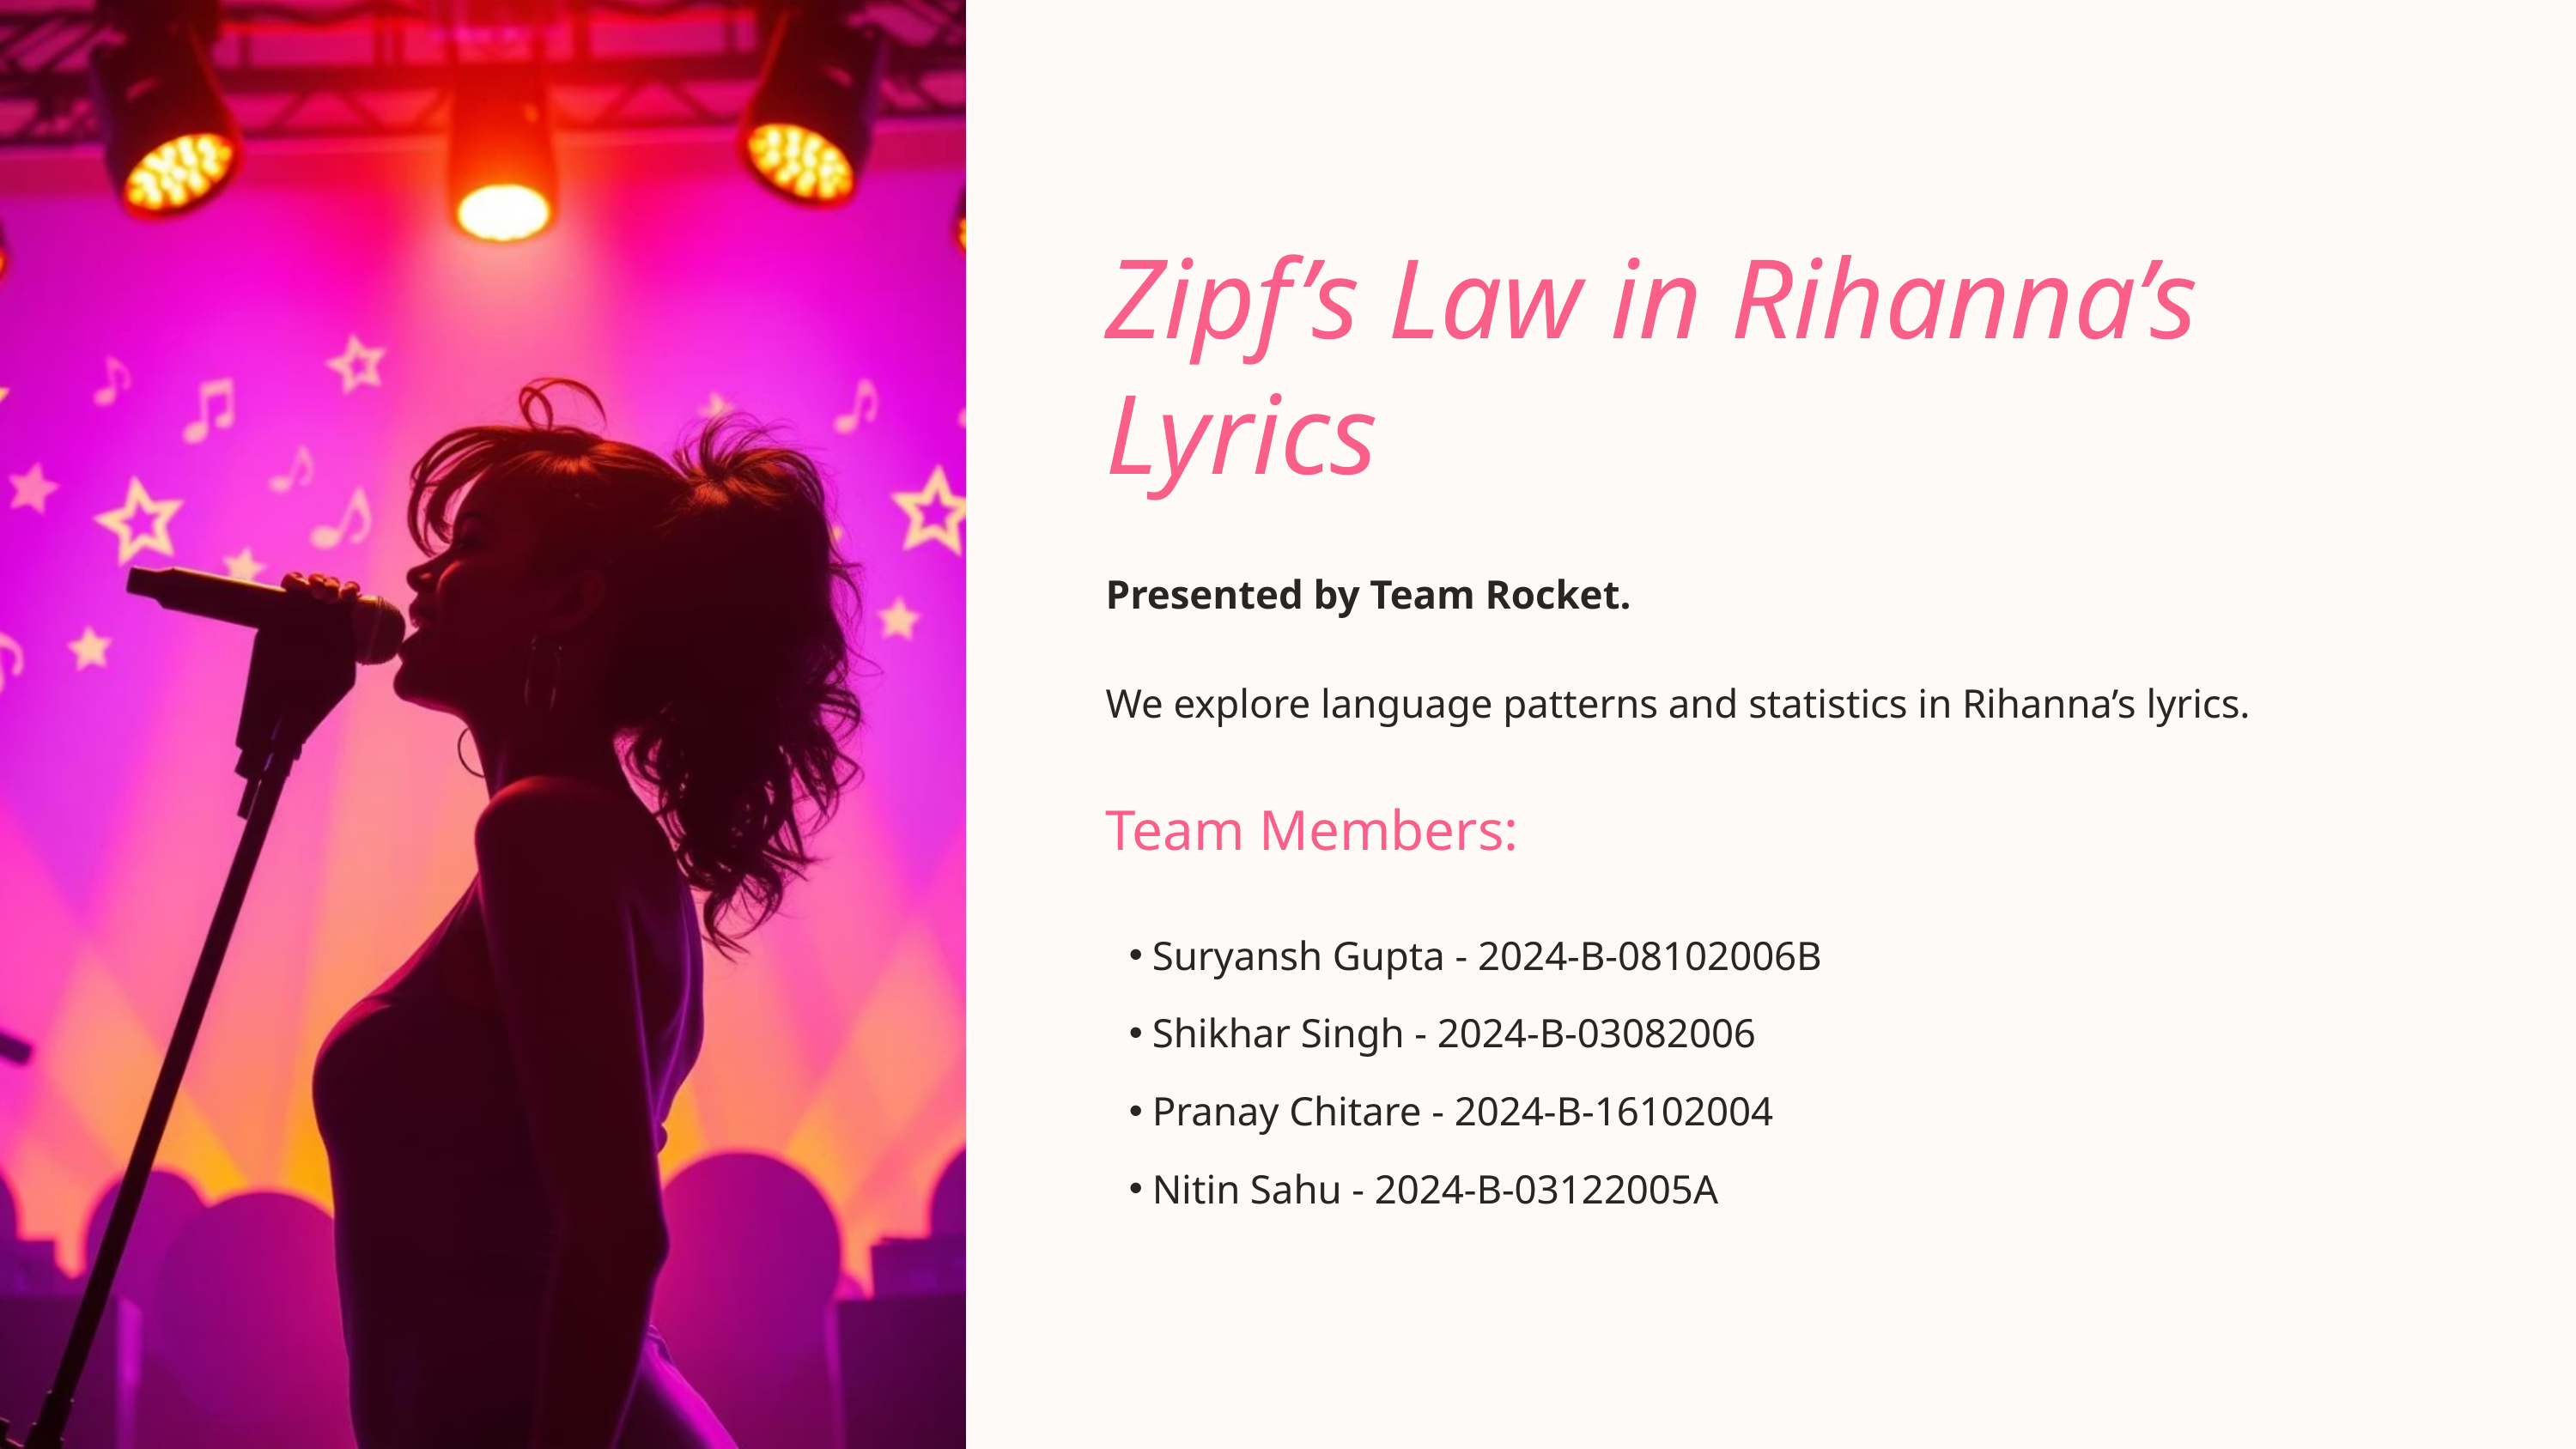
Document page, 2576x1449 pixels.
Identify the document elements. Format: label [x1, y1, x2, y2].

text_box [0, 0, 2576, 1449]
text_box [1105, 670, 2437, 736]
text_box [1105, 1000, 2437, 1065]
text_box [1105, 794, 1656, 864]
text_box [1105, 923, 2437, 988]
text_box [1105, 561, 2437, 627]
text_box [1105, 1156, 2437, 1222]
text_box [1105, 227, 2437, 503]
text_box [1105, 1078, 2437, 1143]
